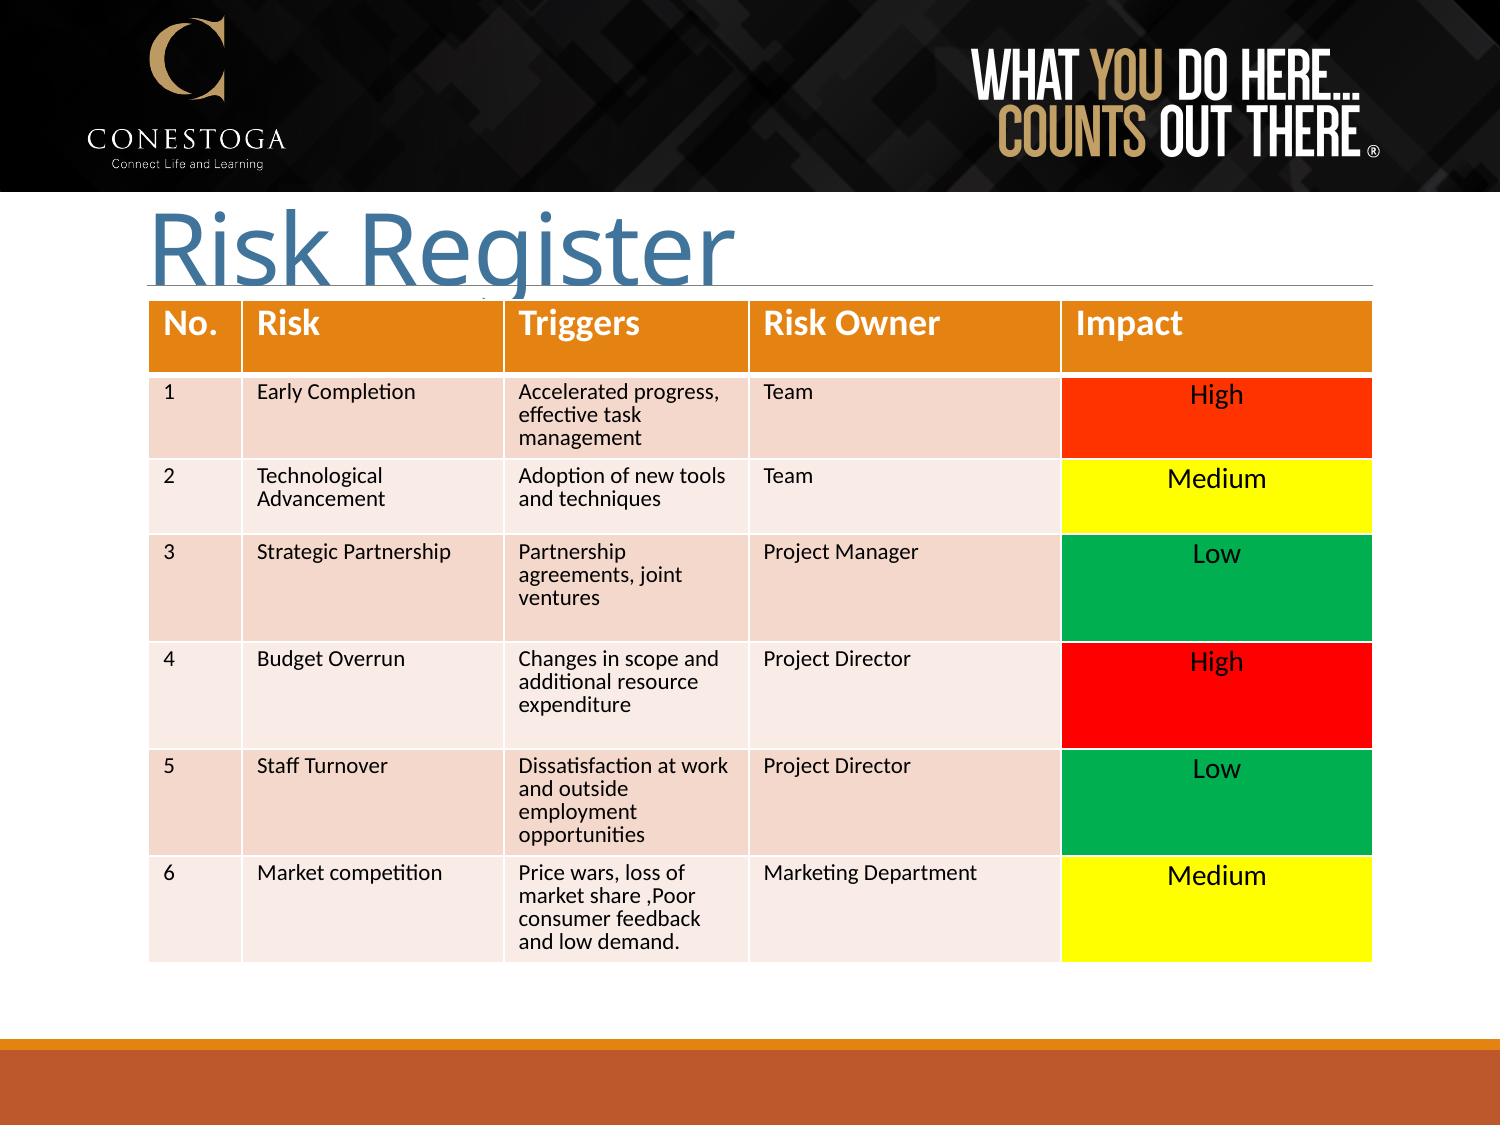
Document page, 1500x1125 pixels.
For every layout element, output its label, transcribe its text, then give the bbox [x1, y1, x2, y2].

table_cell Low [1062, 535, 1372, 641]
table_cell Early Completion [243, 378, 503, 458]
table_cell 2 [149, 460, 241, 533]
table_cell Medium [1062, 460, 1372, 533]
table_cell Project Director [750, 643, 1060, 748]
title Risk Register [131, 75, 1369, 313]
table_cell Dissatisfaction at work and outside employment opportunities [505, 750, 748, 855]
table_cell 5 [149, 750, 241, 855]
table_cell Partnership agreements, joint ventures [505, 535, 748, 641]
table_header Triggers [505, 301, 748, 372]
table_cell Price wars, loss of market share ,Poor consumer feedback and low demand. [505, 857, 748, 962]
picture [115, 130, 129, 147]
table_cell 6 [149, 857, 241, 962]
table_cell Team [750, 460, 1060, 533]
table_cell Medium [1062, 857, 1372, 962]
table_cell Low [1062, 750, 1372, 855]
table_cell Team [750, 378, 1060, 458]
table_cell Marketing Department [750, 857, 1060, 962]
table_cell Changes in scope and additional resource expenditure [505, 643, 748, 748]
table_cell High [1062, 378, 1372, 458]
table_cell 4 [149, 643, 241, 748]
table_cell Strategic Partnership [243, 535, 503, 641]
table_cell 3 [149, 535, 241, 641]
table_cell Adoption of new tools and techniques [505, 460, 748, 533]
table_cell Budget Overrun [243, 643, 503, 748]
table_cell High [1062, 643, 1372, 748]
table_cell Accelerated progress, effective task management [505, 378, 748, 458]
table_cell Project Manager [750, 535, 1060, 641]
table_header Risk [243, 301, 503, 372]
table_header Impact [1062, 301, 1372, 372]
table_header No. [149, 301, 241, 372]
picture [0, 0, 1500, 192]
table_cell Market competition [243, 857, 503, 962]
table_cell Technological Advancement [243, 460, 503, 533]
table_cell 1 [149, 378, 241, 458]
table_cell Staff Turnover [243, 750, 503, 855]
table_header Risk Owner [750, 301, 1060, 372]
table_cell Project Director [750, 750, 1060, 855]
